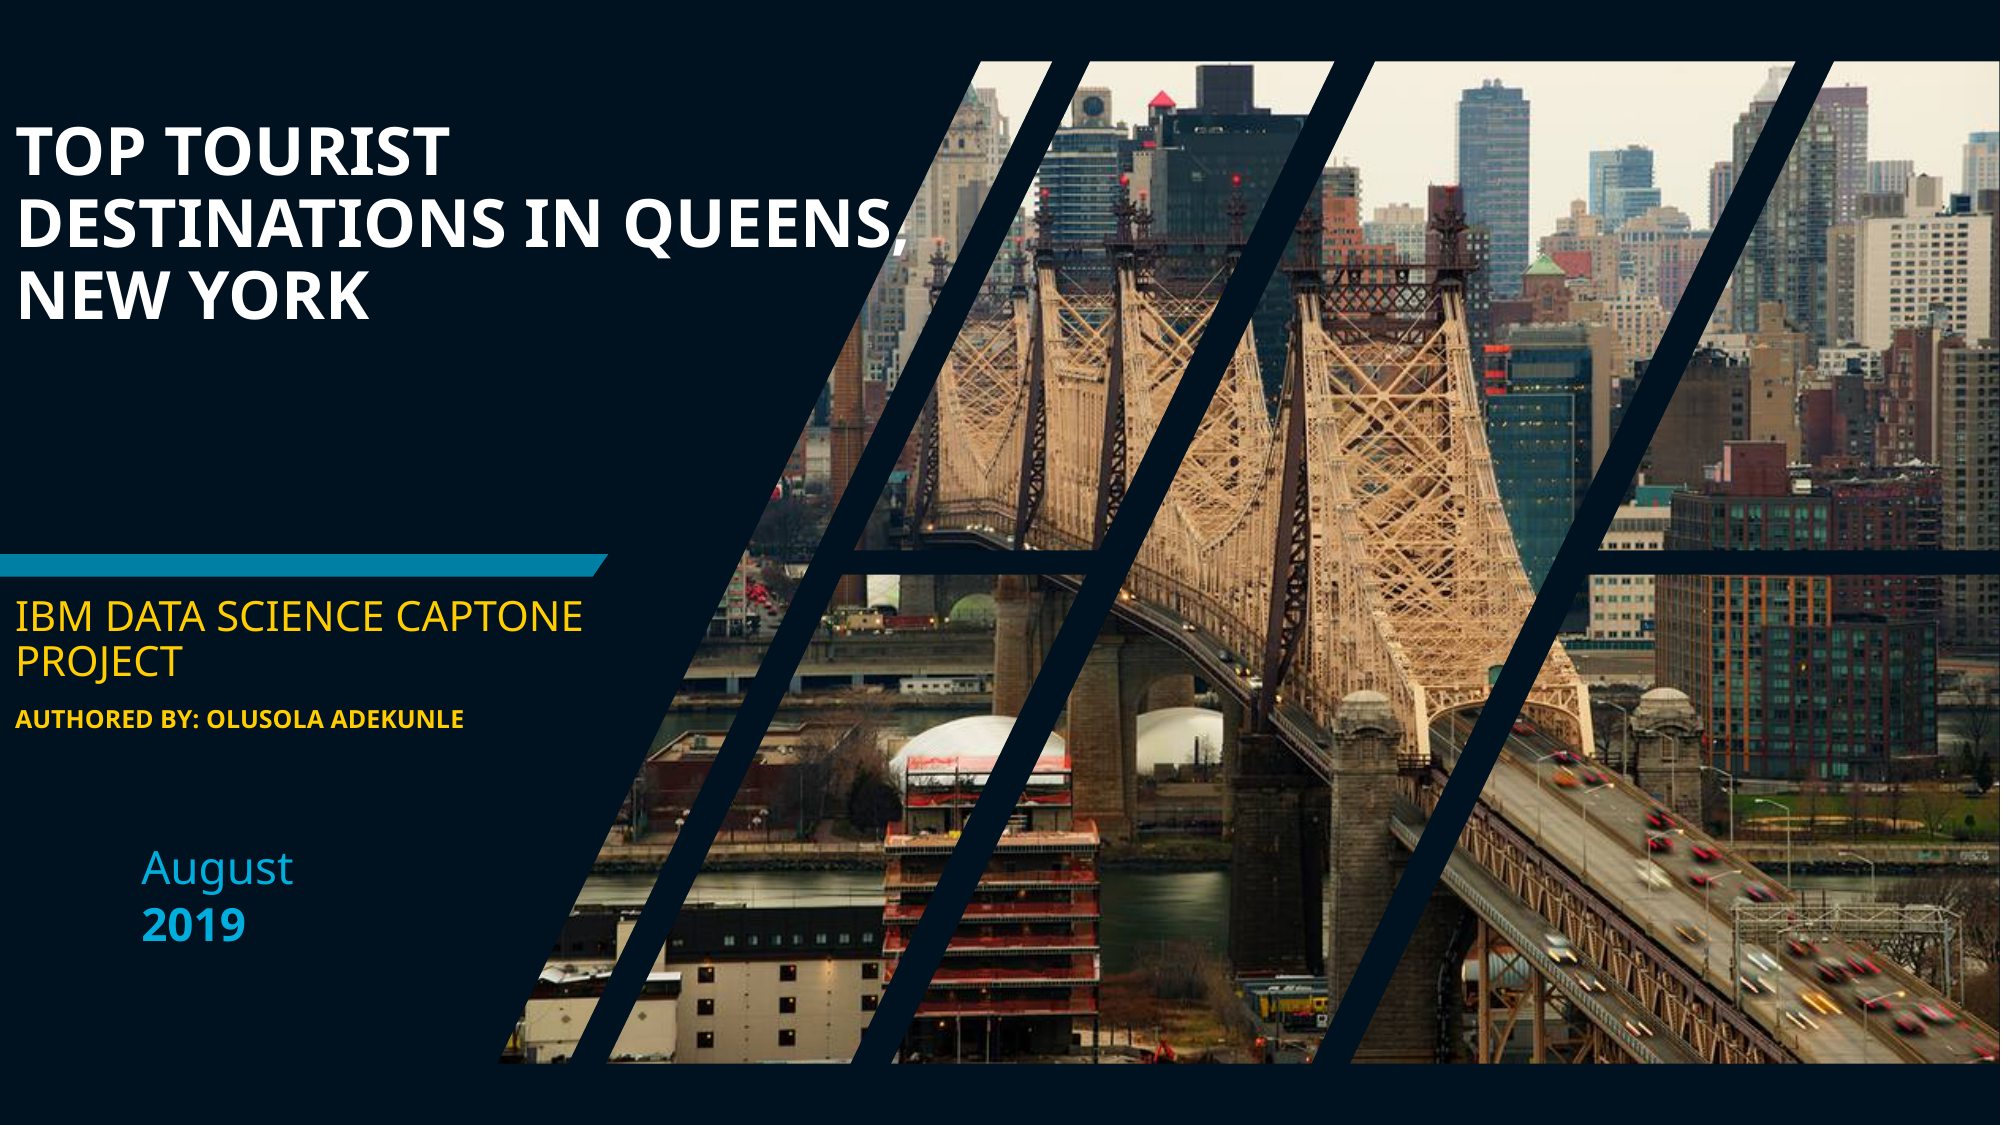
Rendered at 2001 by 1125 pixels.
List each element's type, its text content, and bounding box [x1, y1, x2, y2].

list 2019 [126, 894, 497, 948]
title TOP TOURIST DESTINATIONS IN QUEENS, NEW YORK [0, 38, 933, 413]
list August [126, 837, 497, 891]
picture [497, 61, 2000, 1064]
list IBM DATA SCIENCE CAPTONE PROJECT AUTHORED BY: OLUSOLA ADEKUNLE [0, 588, 497, 769]
